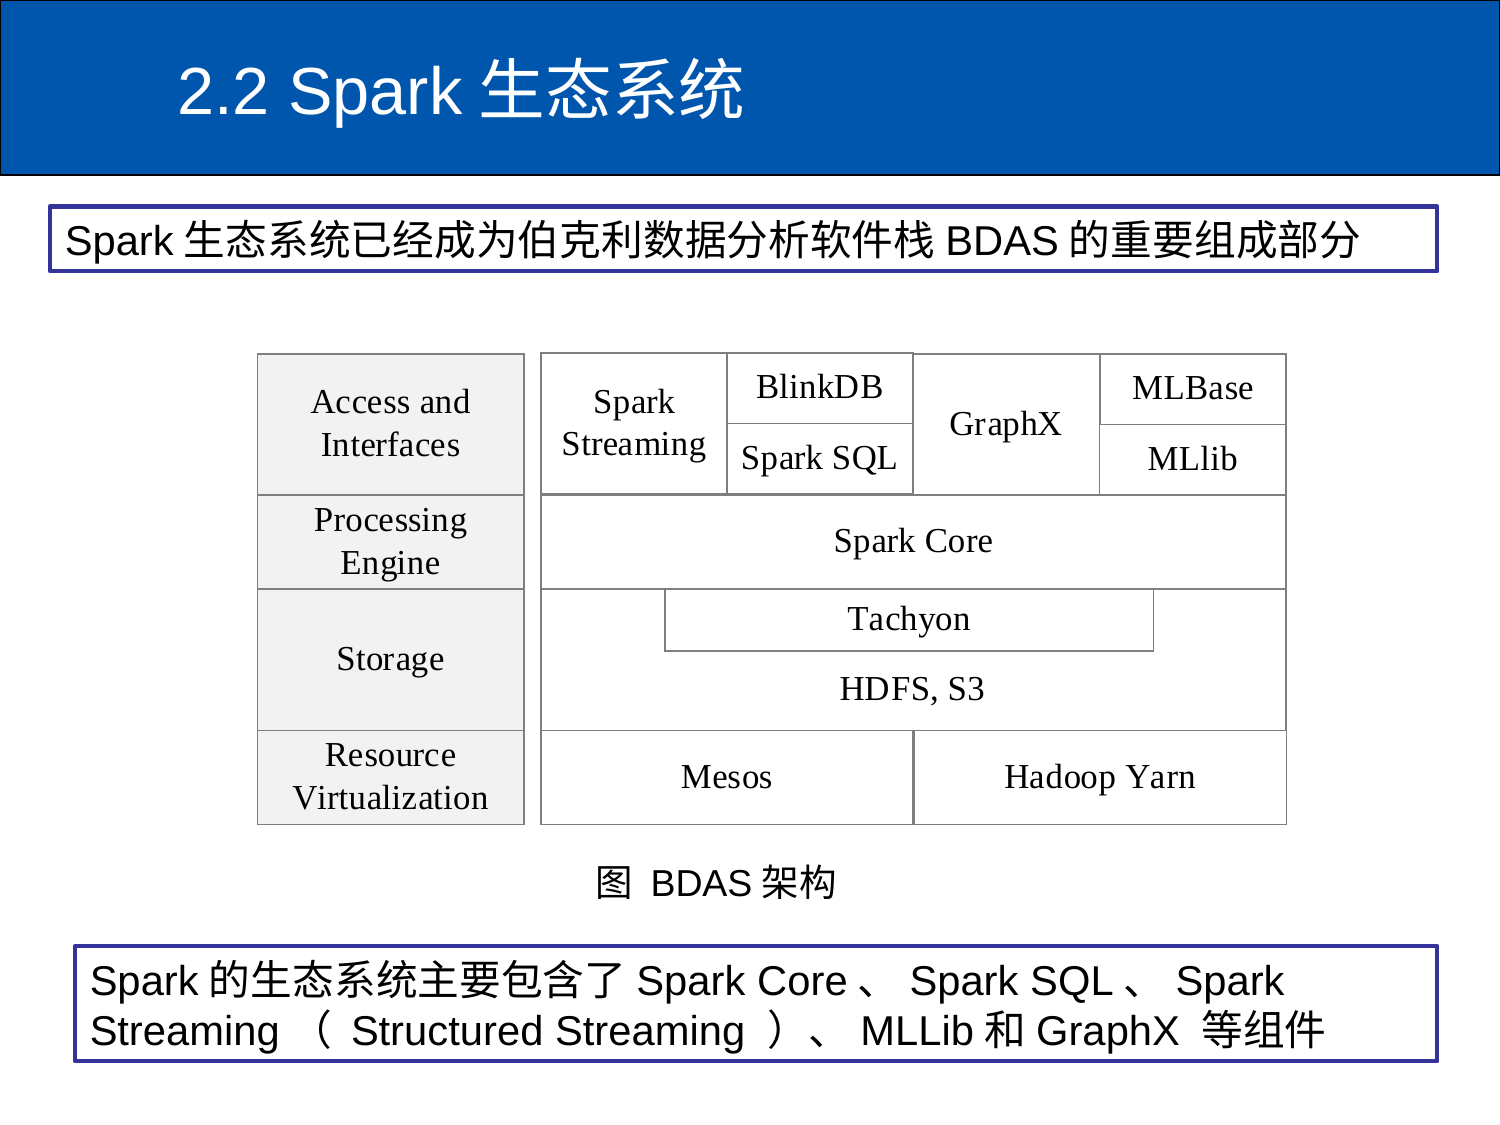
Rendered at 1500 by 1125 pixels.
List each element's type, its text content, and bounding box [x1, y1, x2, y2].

text_box 图 BDAS架构 [580, 851, 852, 912]
text_box Spark生态系统已经成为伯克利数据分析软件栈BDAS的重要组成部分 [48, 204, 1439, 273]
text_box Spark的生态系统主要包含了Spark Core、Spark SQL、Spark Streaming（ Structured Streaming ）、MLLib和GraphX 等组件 [73, 944, 1439, 1063]
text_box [254, 349, 1288, 826]
title 2.2 Spark生态系统 [162, 12, 1376, 163]
